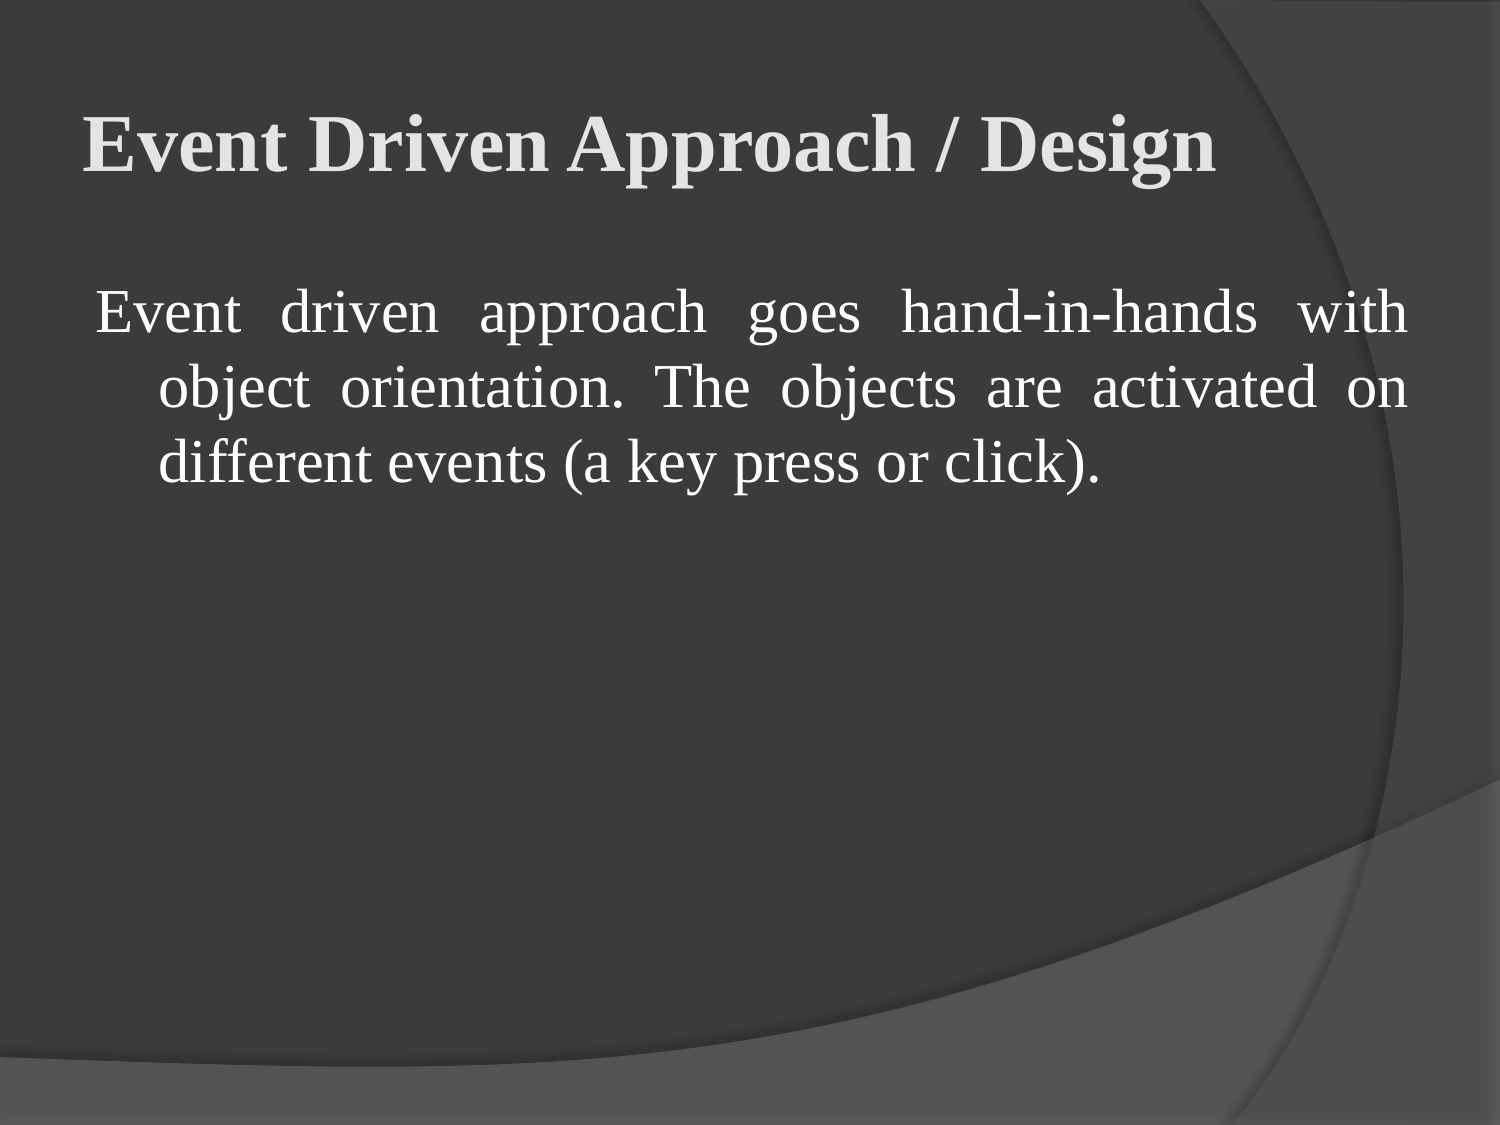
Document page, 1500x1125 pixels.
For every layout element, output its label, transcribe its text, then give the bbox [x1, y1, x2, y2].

list Event driven approach goes hand-in-hands with object orientation. The objects are activated on different events (a key press or click). [75, 262, 1425, 1005]
title Event Driven Approach / Design [75, 45, 1300, 233]
